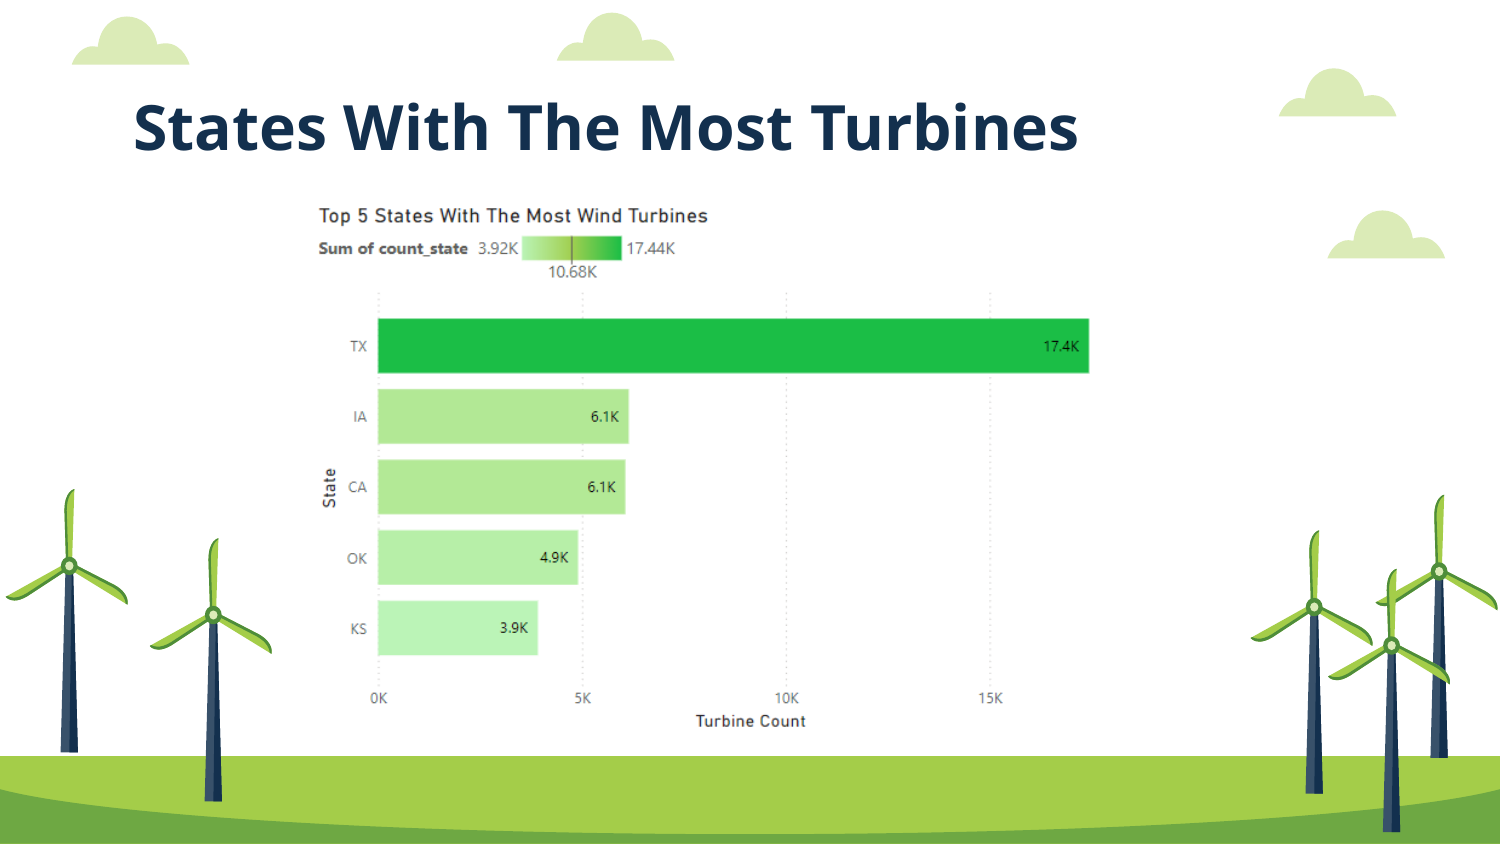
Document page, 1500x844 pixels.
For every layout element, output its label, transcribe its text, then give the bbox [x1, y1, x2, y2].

text_box [1327, 210, 1446, 259]
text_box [1327, 568, 1454, 833]
text_box [1278, 68, 1397, 117]
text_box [5, 488, 131, 753]
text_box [149, 537, 275, 802]
picture [310, 199, 1136, 735]
text_box [556, 12, 675, 61]
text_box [1375, 494, 1500, 759]
text_box [71, 16, 190, 65]
title States With The Most Turbines [118, 72, 1382, 167]
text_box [1250, 529, 1376, 794]
